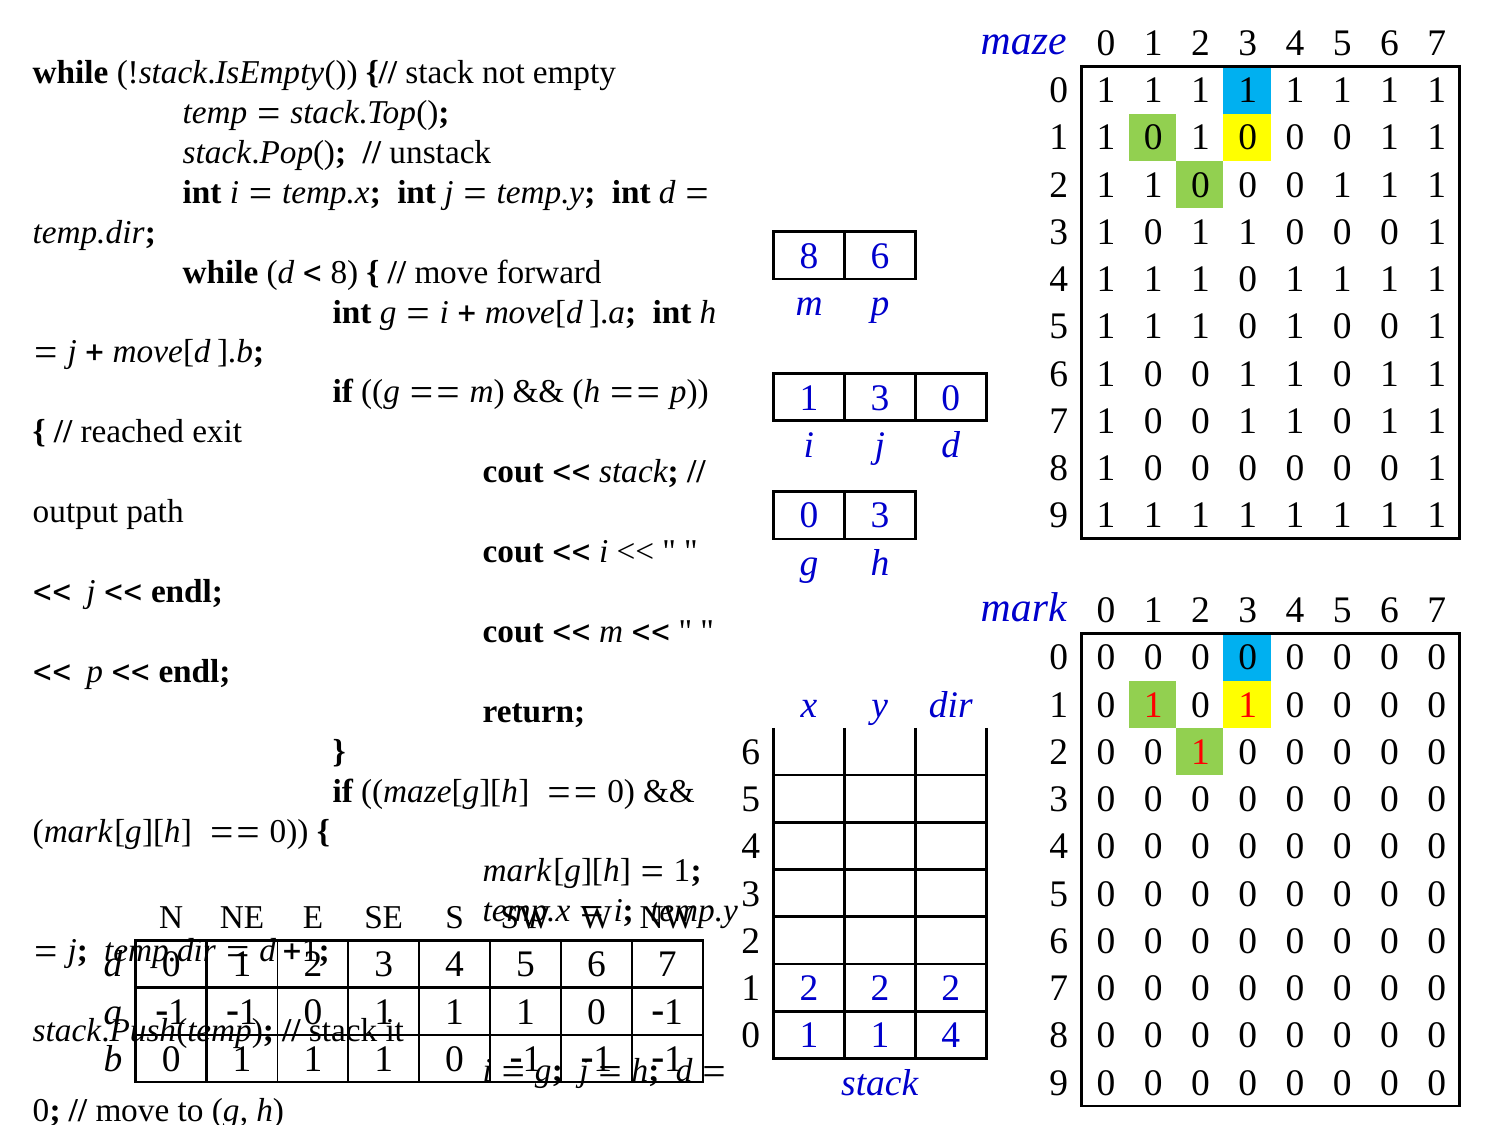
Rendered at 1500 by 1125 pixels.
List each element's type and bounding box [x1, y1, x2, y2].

table_cell [491, 989, 560, 1034]
table_cell [208, 1036, 277, 1081]
table_cell [846, 965, 914, 1010]
table_cell [420, 942, 489, 986]
table_cell [633, 1036, 702, 1081]
table_cell [774, 540, 915, 586]
table_cell [1083, 68, 1458, 537]
table_cell [917, 728, 985, 774]
table_cell [917, 871, 985, 915]
table_cell [137, 942, 205, 986]
table_cell [846, 824, 914, 868]
table_cell [775, 824, 843, 868]
table_header [726, 681, 986, 728]
table_cell [846, 918, 914, 963]
table_cell [726, 728, 986, 1106]
table_cell [278, 1036, 347, 1081]
table_cell [846, 776, 914, 821]
table_cell [633, 989, 702, 1034]
table_cell [775, 728, 843, 774]
table_cell [562, 989, 631, 1034]
table_cell [917, 776, 985, 821]
table_cell [208, 989, 277, 1034]
table_cell [89, 941, 134, 1082]
table_cell [420, 1036, 489, 1081]
table_cell [137, 989, 205, 1034]
table_header [775, 233, 843, 278]
table_cell [775, 965, 843, 1010]
table_cell [917, 965, 985, 1010]
table_cell [562, 1036, 631, 1081]
table_header [1082, 19, 1460, 65]
table_cell [846, 1013, 914, 1057]
table_cell [349, 942, 418, 986]
list [17, 42, 751, 894]
table_header [846, 233, 914, 278]
table_header [1082, 586, 1460, 632]
table_cell [349, 1036, 418, 1081]
table_cell [633, 942, 702, 986]
table_header [917, 375, 985, 419]
table_cell [1083, 635, 1458, 1105]
table_cell [775, 776, 843, 821]
table_cell [278, 989, 347, 1034]
table_cell [775, 871, 843, 915]
table_cell [1034, 634, 1080, 1106]
text_box [963, 18, 1082, 67]
table_header [846, 375, 914, 419]
table_cell [137, 1036, 205, 1081]
table_header [775, 375, 843, 419]
table_cell [846, 871, 914, 915]
table_header [775, 493, 843, 538]
text_box [963, 586, 1082, 634]
table_cell [491, 942, 560, 986]
table_cell [208, 942, 277, 986]
table_cell [774, 422, 986, 468]
table_cell [278, 942, 347, 986]
table_cell [775, 918, 843, 963]
table_cell [846, 728, 914, 774]
table_cell [917, 918, 985, 963]
table_header [89, 893, 703, 941]
table_cell [917, 824, 985, 868]
table_cell [917, 1013, 985, 1057]
table_cell [1034, 67, 1080, 539]
table_cell [491, 1036, 560, 1081]
table_cell [349, 989, 418, 1034]
table_cell [420, 989, 489, 1034]
table_cell [774, 280, 915, 326]
table_cell [775, 1013, 843, 1057]
table_header [846, 493, 914, 538]
table_cell [562, 942, 631, 986]
